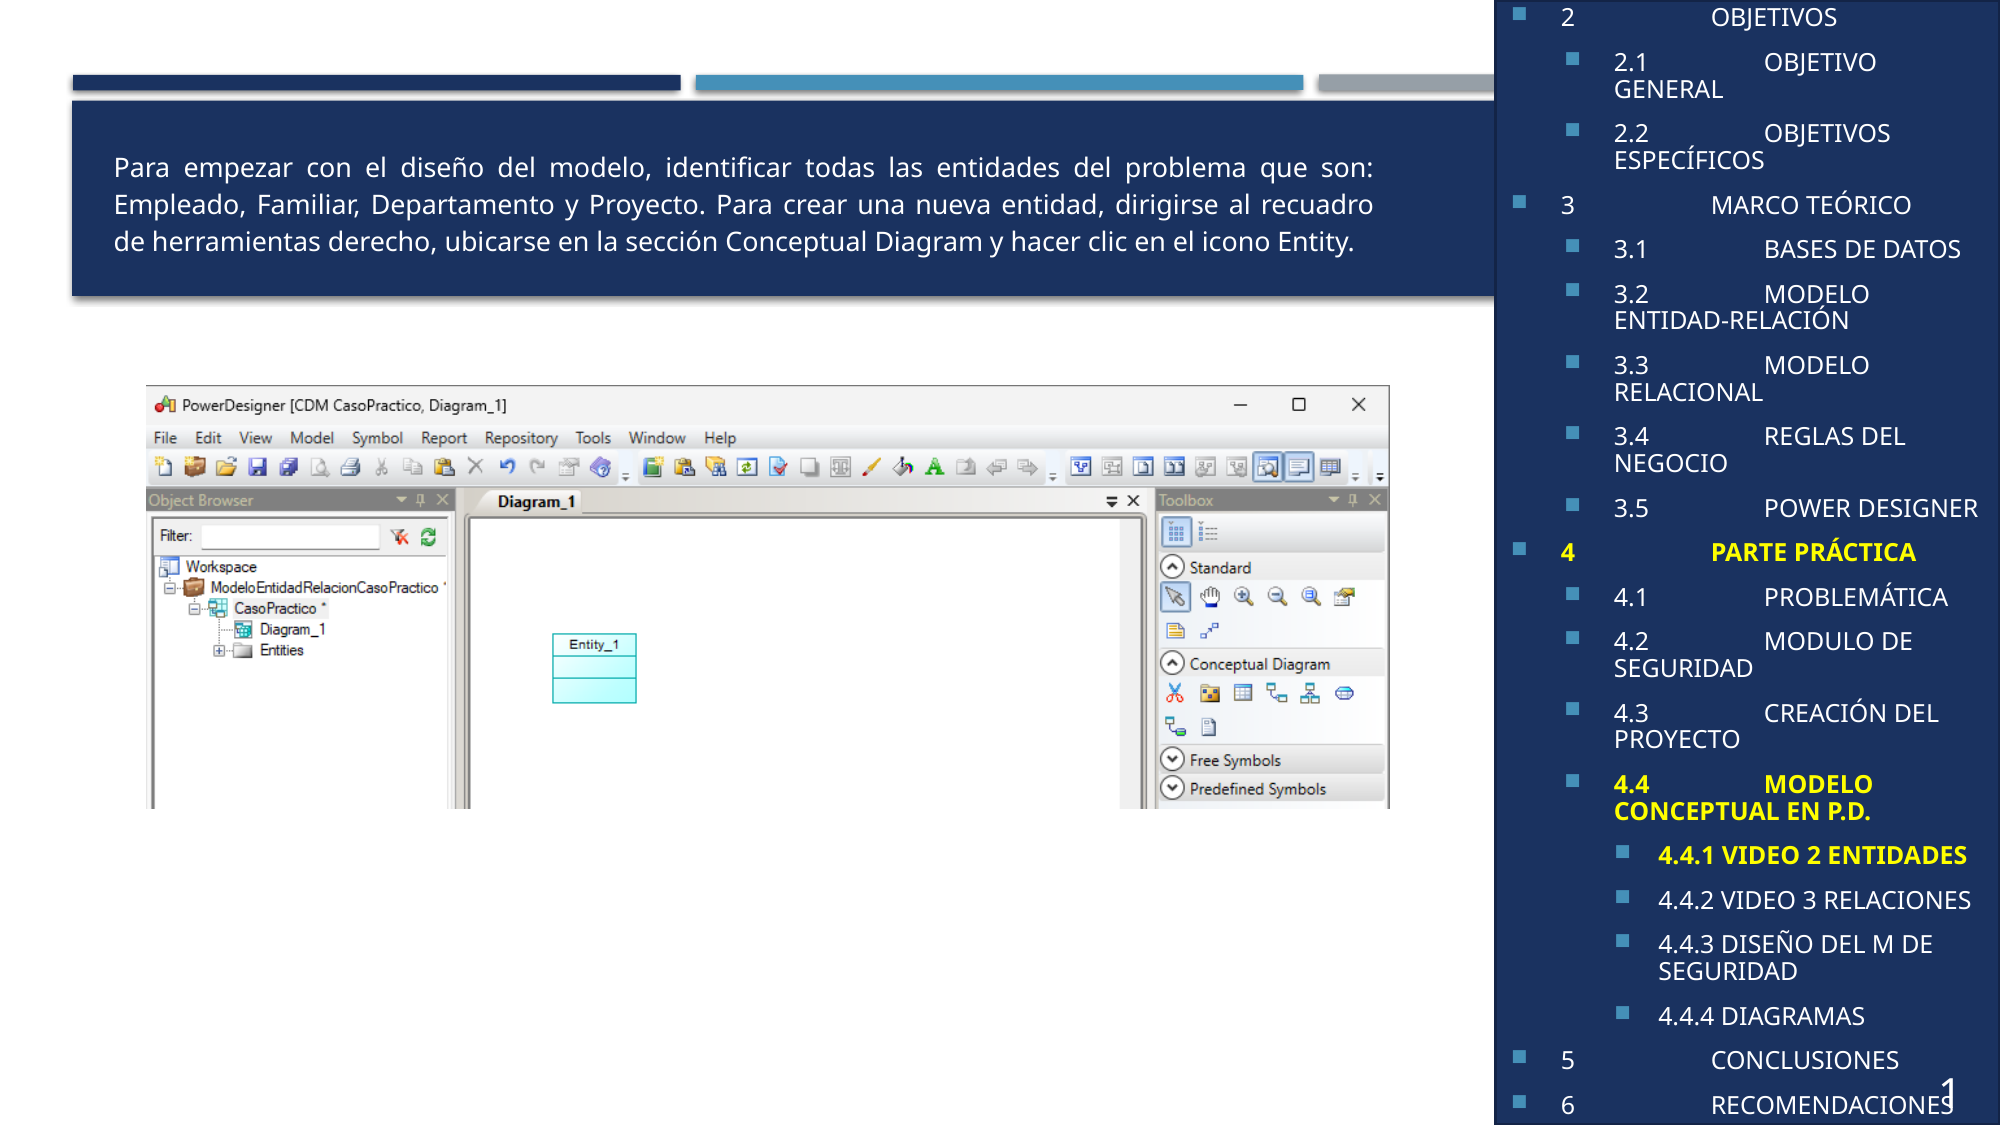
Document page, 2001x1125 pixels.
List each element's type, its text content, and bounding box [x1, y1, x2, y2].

list Para empezar con el diseño del modelo, identificar todas las entidades del problema que son: Empleado, Familiar, Departamento y Proyecto. Para crear una nueva entidad, dirigirse al recuadro de herramientas derecho, ubicarse en la sección Conceptual Diagram y hacer clic en el icono Entity. [98, 129, 1390, 274]
text_box 19 [1923, 1059, 2000, 1125]
text_box 1 INTRODUCCIÓN 2 OBJETIVOS 2.1 OBJETIVO GENERAL 2.2 OBJETIVOS ESPECÍFICOS 3 MARCO TEÓRICO 3.1 BASES DE DATOS 3.2 MODELO ENTIDAD-RELACIÓN 3.3 MODELO RELACIONAL 3.4 REGLAS DEL NEGOCIO 3.5 POWER DESIGNER 4 PARTE PRÁCTICA 4.1 PROBLEMÁTICA 4.2 MODULO DE SEGURIDAD 4.3 CREACIÓN DEL PROYECTO 4.4 MODELO CONCEPTUAL EN P.D. 4.4.1 VIDEO 2 ENTIDADES 4.4.2 VIDEO 3 RELACIONES 4.4.3 DISEÑO DEL M DE SEGURIDAD 4.4.4 DIAGRAMAS 5 CONCLUSIONES 6 RECOMENDACIONES 7 REFERENCIAS [1494, 0, 2000, 1125]
picture [145, 385, 1391, 810]
